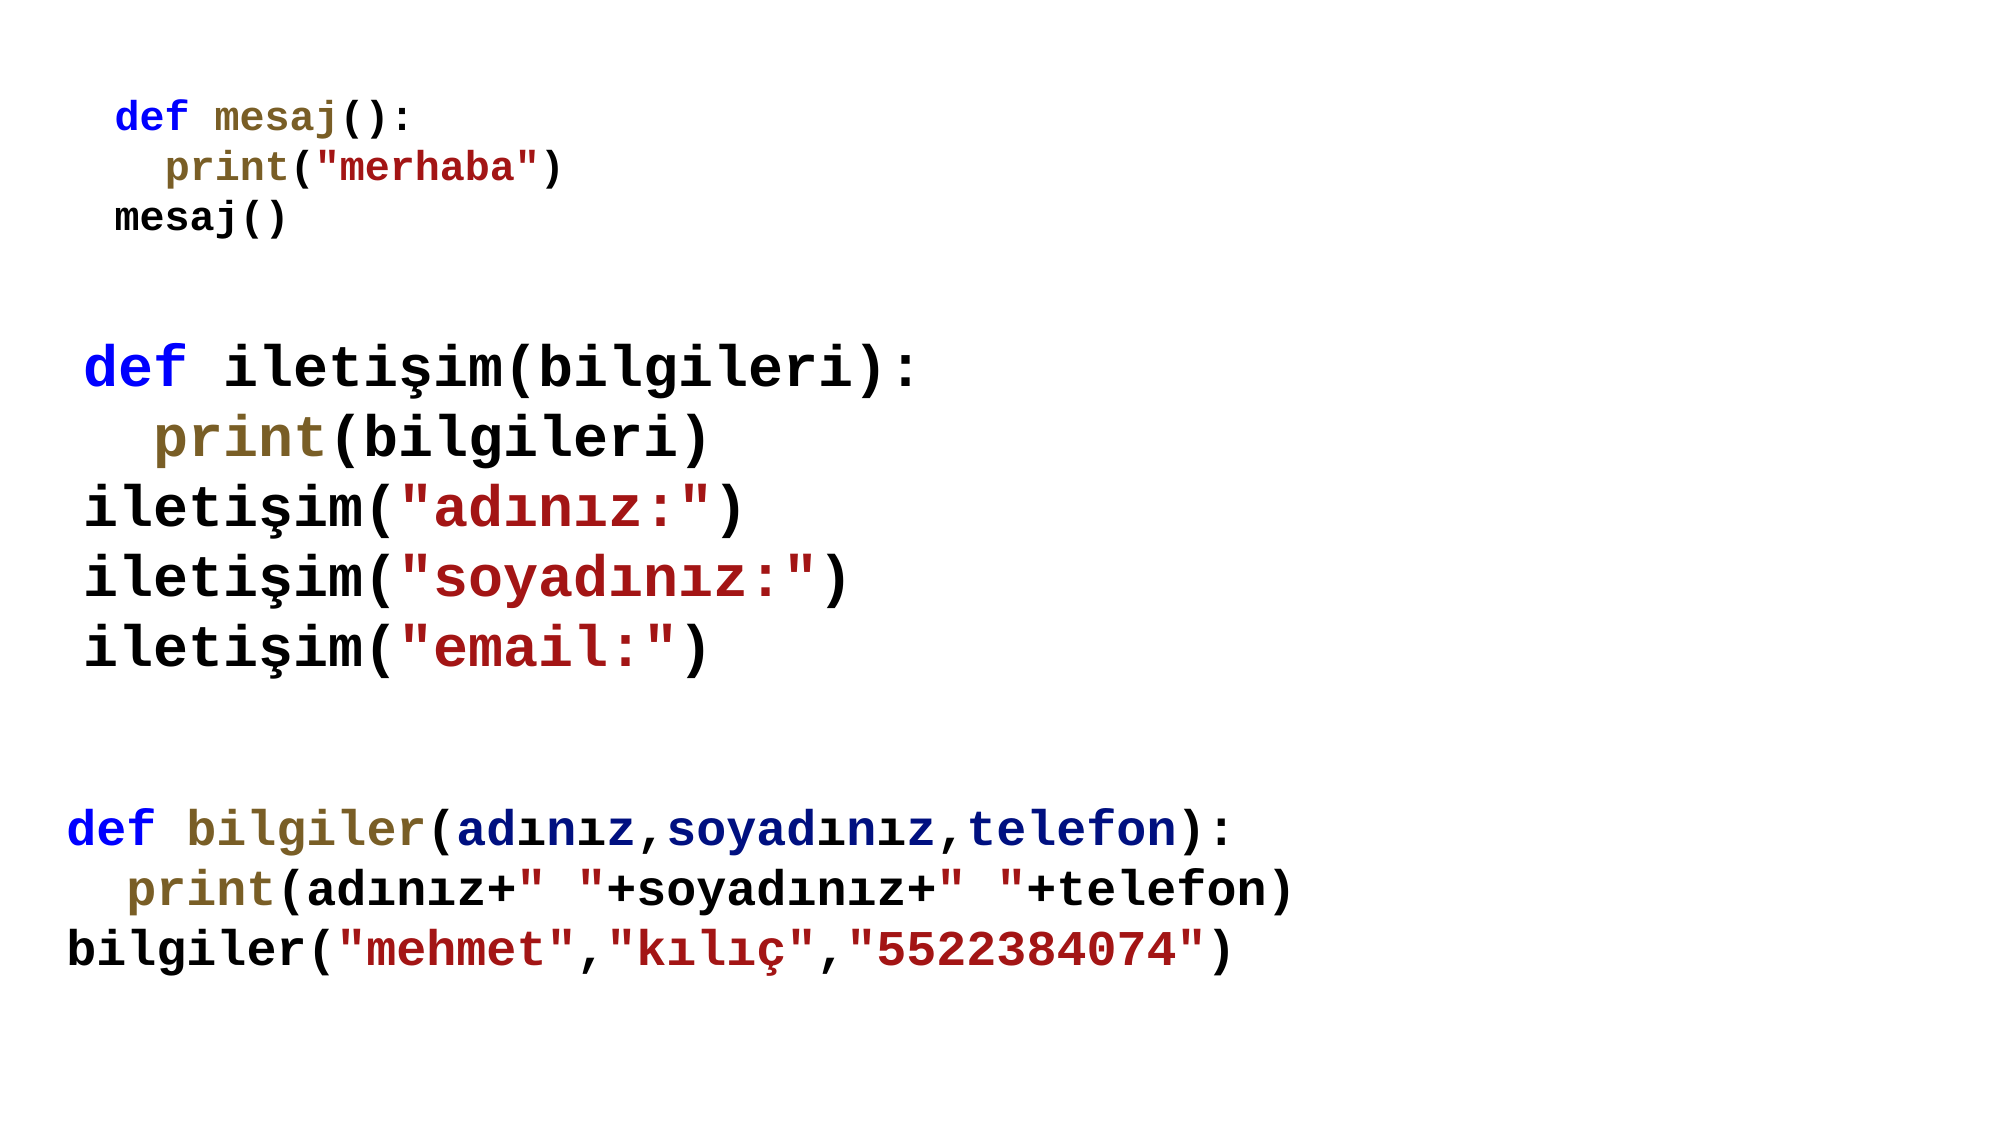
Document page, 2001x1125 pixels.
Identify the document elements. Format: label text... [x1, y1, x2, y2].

text_box def bilgiler(adınız,soyadınız,telefon): print(adınız+" "+soyadınız+" "+telefon) bilgiler("mehmet","kılıç","5522384074") [51, 788, 1364, 984]
text_box def iletişim(bilgileri): print(bilgileri) iletişim("adınız:") iletişim("soyadınız:") iletişim("email:") [68, 320, 976, 686]
text_box def mesaj(): print("merhaba") mesaj() [99, 81, 602, 247]
